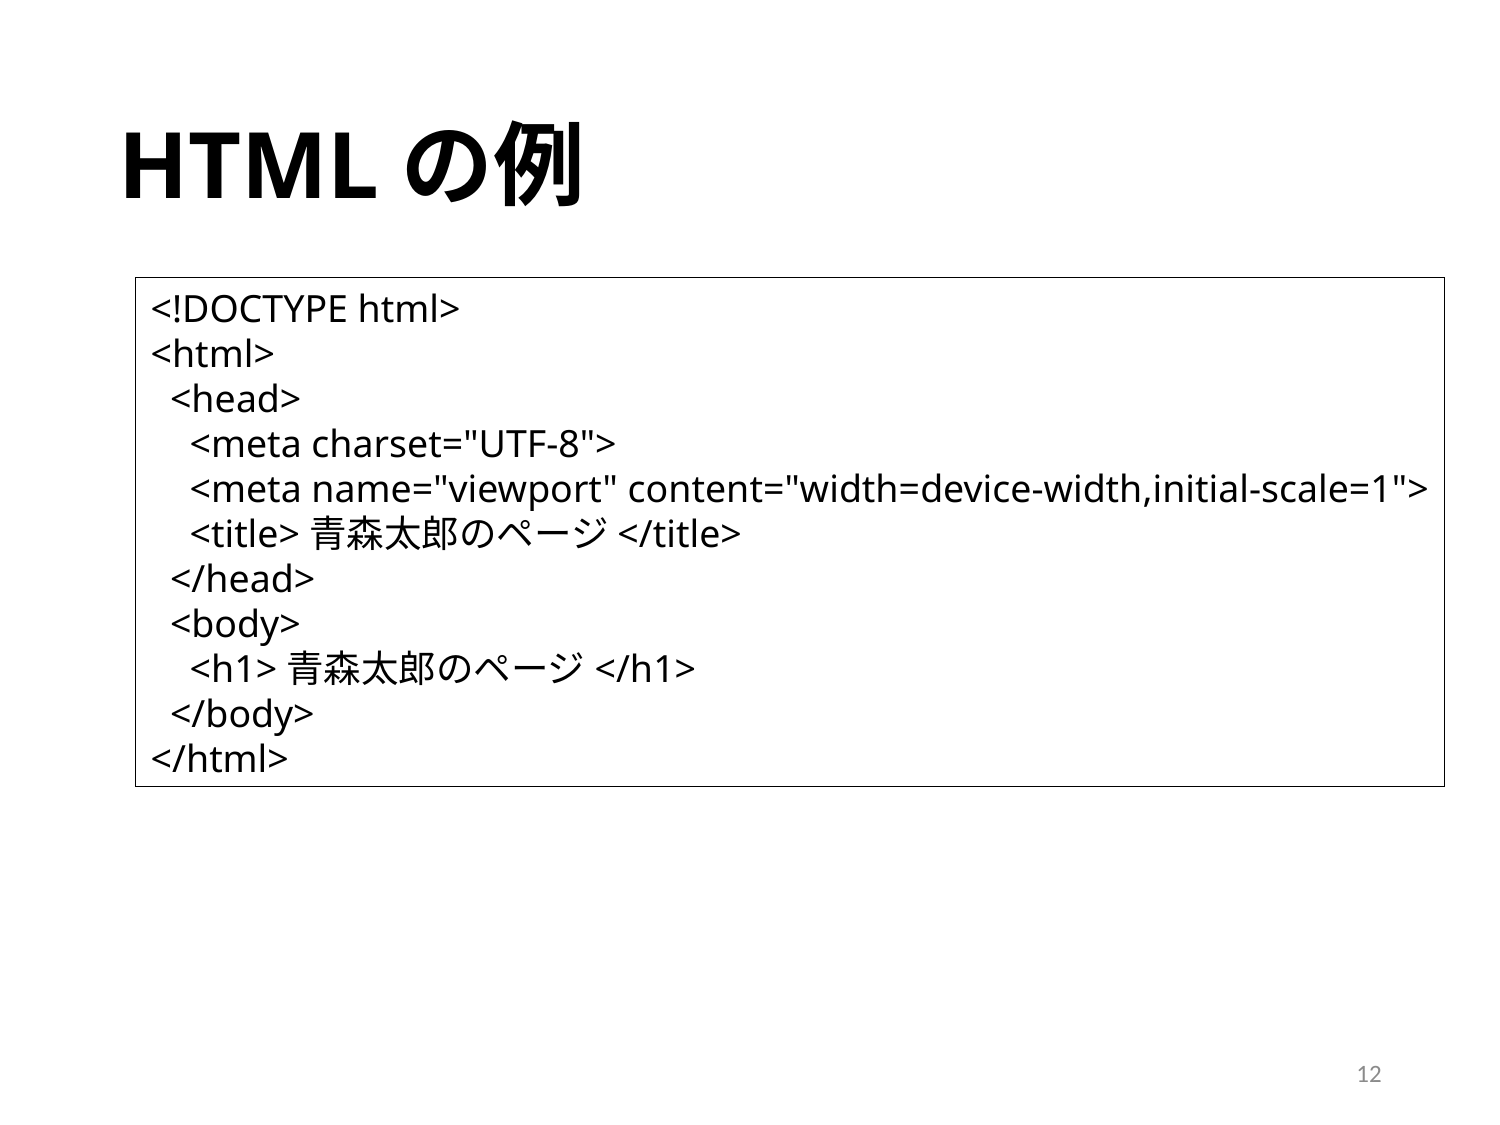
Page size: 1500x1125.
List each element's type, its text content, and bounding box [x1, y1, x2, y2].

text_box <!DOCTYPE html> <html> <head> <meta charset="UTF-8"> <meta name="viewport" content="width=device-width,initial-scale=1"> <title>青森太郎のページ</title> </head> <body> <h1>青森太郎のページ</h1> </body> </html> [135, 277, 1445, 787]
title HTMLの例 [103, 59, 1397, 278]
slide_number 12 [1059, 1042, 1397, 1103]
